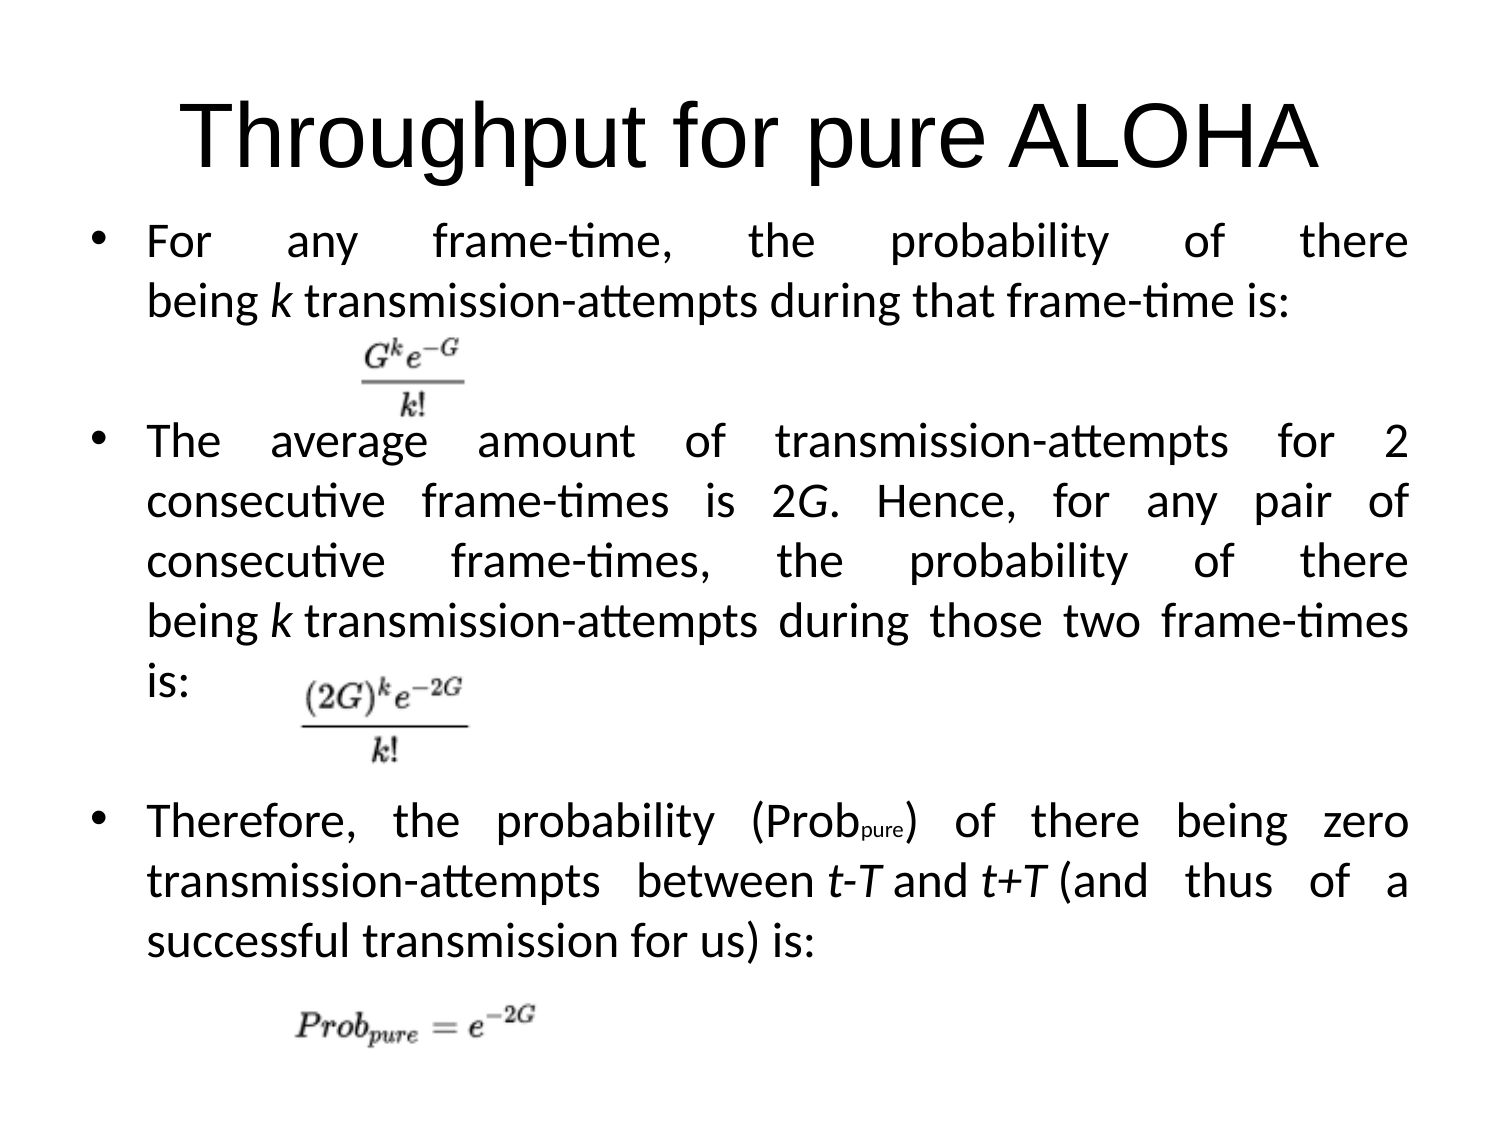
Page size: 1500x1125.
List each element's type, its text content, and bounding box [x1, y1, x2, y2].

title Throughput for pure ALOHA [75, 37, 1425, 200]
picture [274, 662, 477, 776]
list For any frame-time, the probability of there being k transmission-attempts during that frame-time is: The average amount of transmission-attempts for 2 consecutive frame-times is 2G. Hence, for any pair of consecutive frame-times, the probability of there being k transmission-attempts during those two frame-times is: Therefore, the probability (Probpure) of there being zero transmission-attempts between t-T and t+T (and thus of a successful transmission for us) is: [75, 200, 1425, 1005]
picture [349, 324, 476, 431]
picture [287, 987, 553, 1063]
